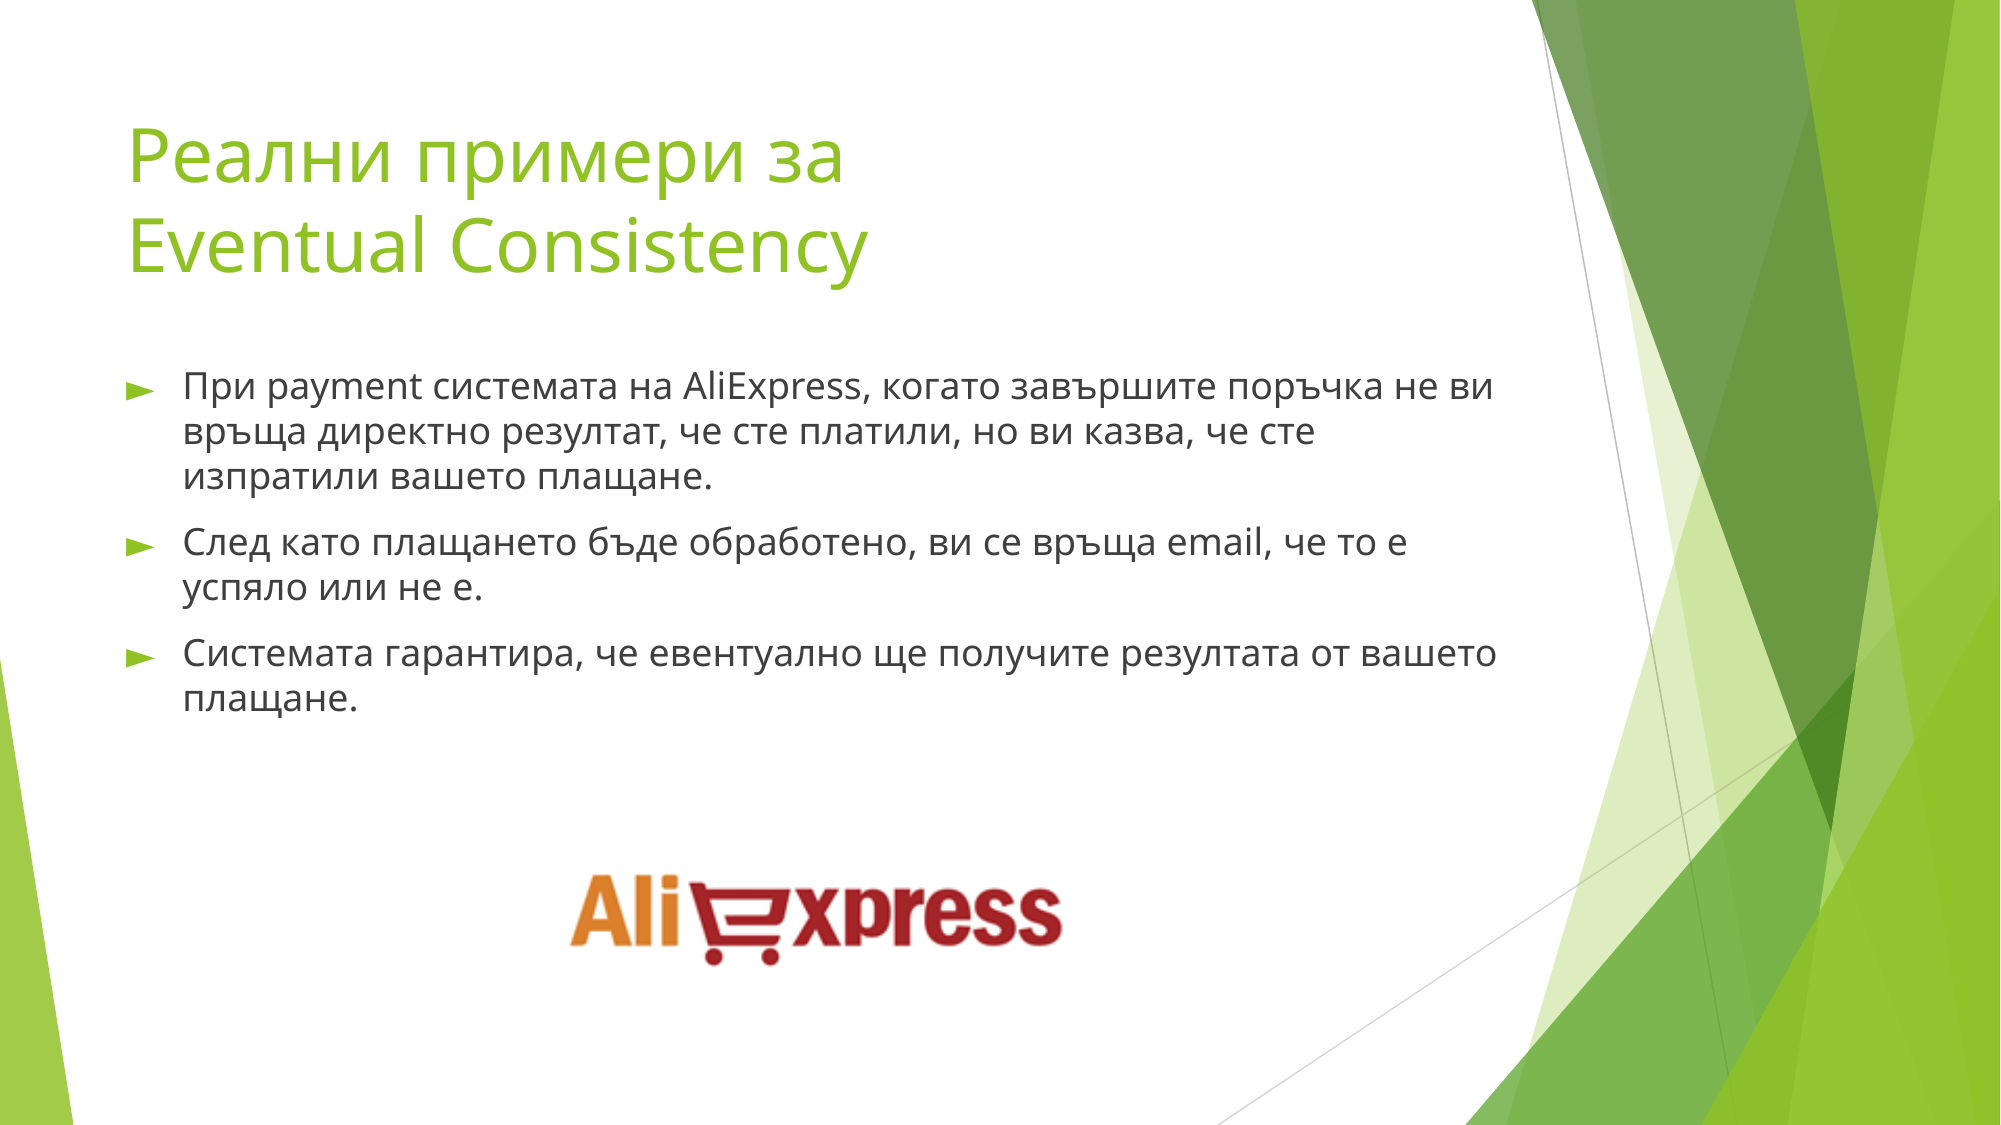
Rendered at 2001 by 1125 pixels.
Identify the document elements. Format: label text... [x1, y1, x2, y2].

picture [495, 768, 1138, 1072]
title Реални примери за Eventual Consistency [111, 99, 1522, 317]
list При payment системата на AliExpress, когато завършите поръчка не ви връща директно резултат, че сте платили, но ви казва, че сте изпратили вашето плащане. След като плащането бъде обработено, ви се връща email, че то е успяло или не е. Системата гарантира, че евентуално ще получите резултата от вашето плащане. [111, 354, 1522, 992]
